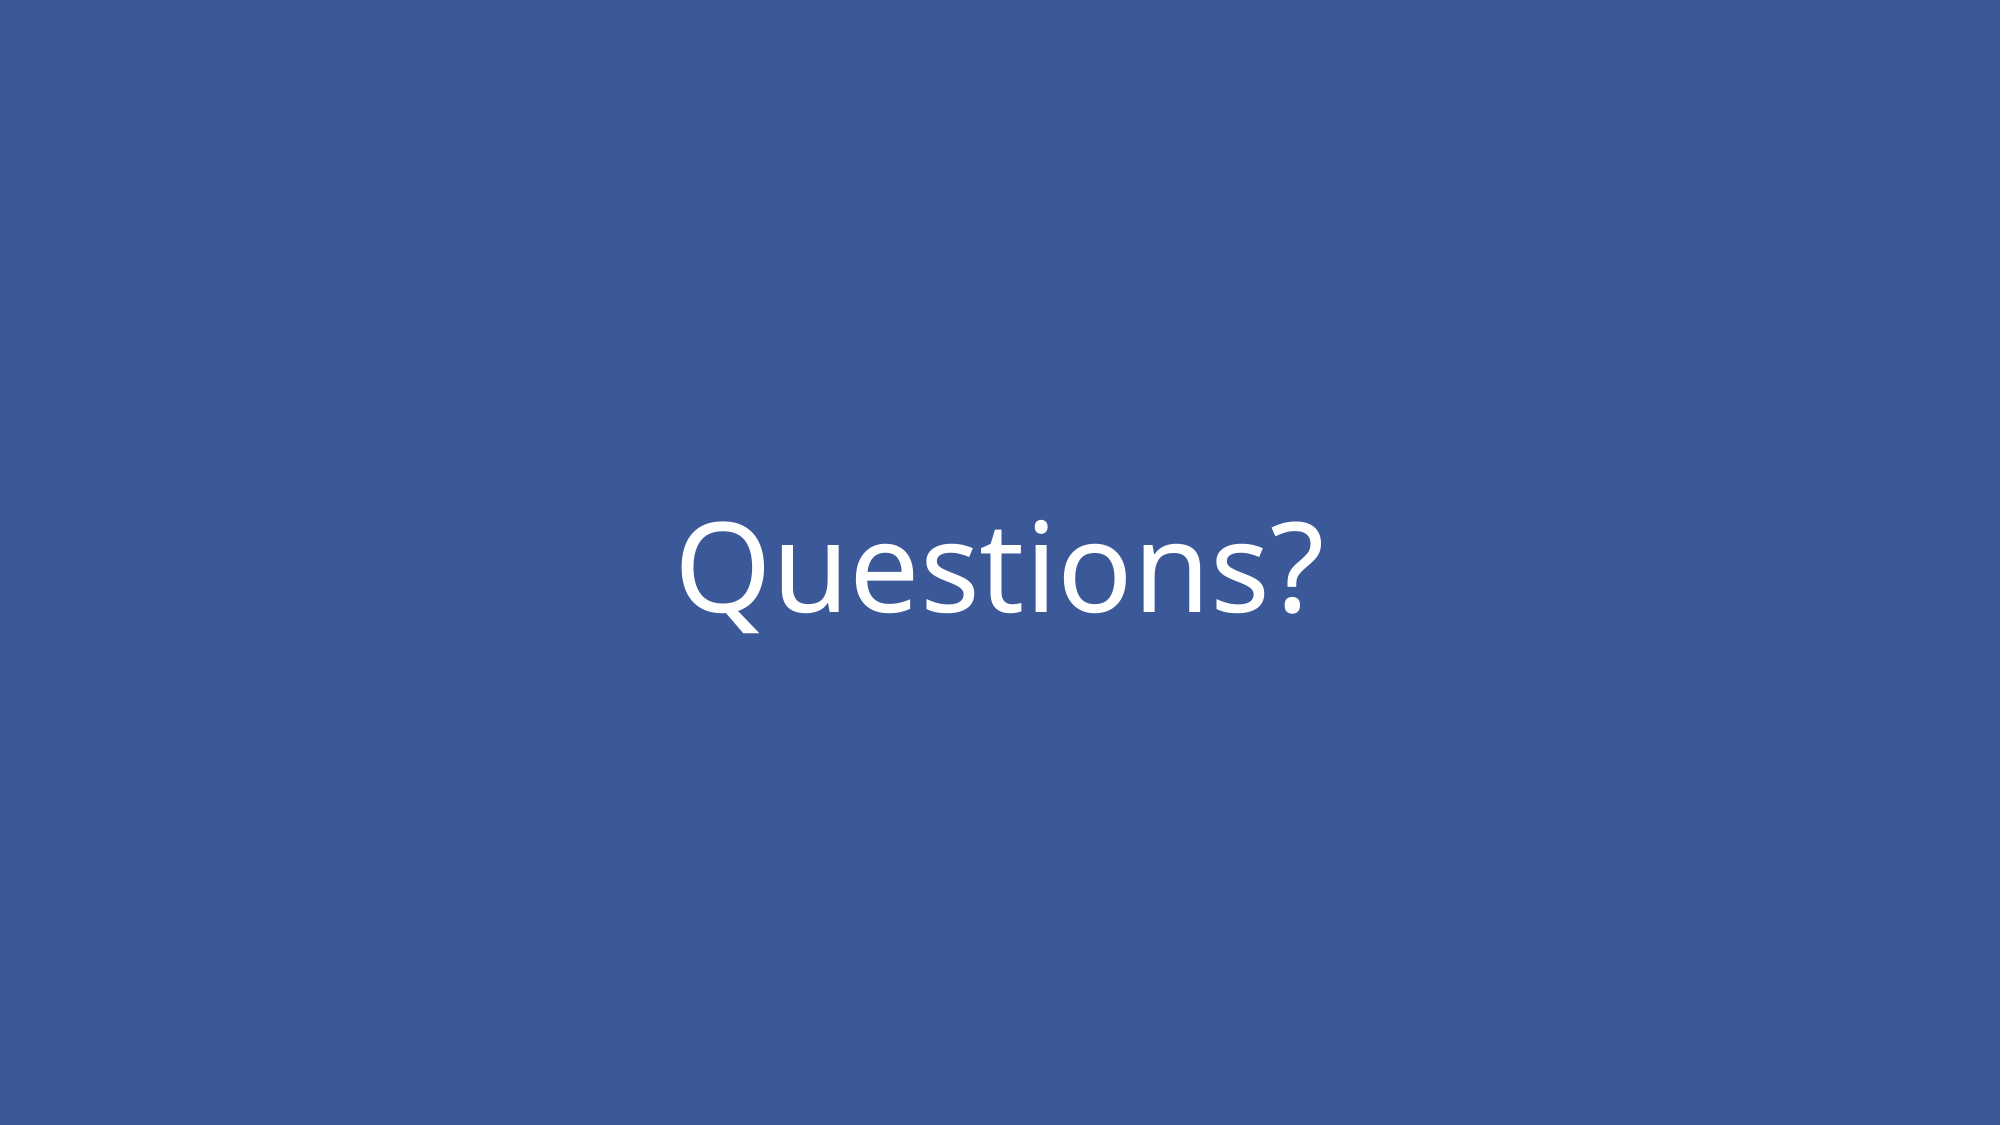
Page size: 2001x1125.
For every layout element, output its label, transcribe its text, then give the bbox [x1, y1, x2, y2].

title Questions? [125, 468, 1875, 657]
